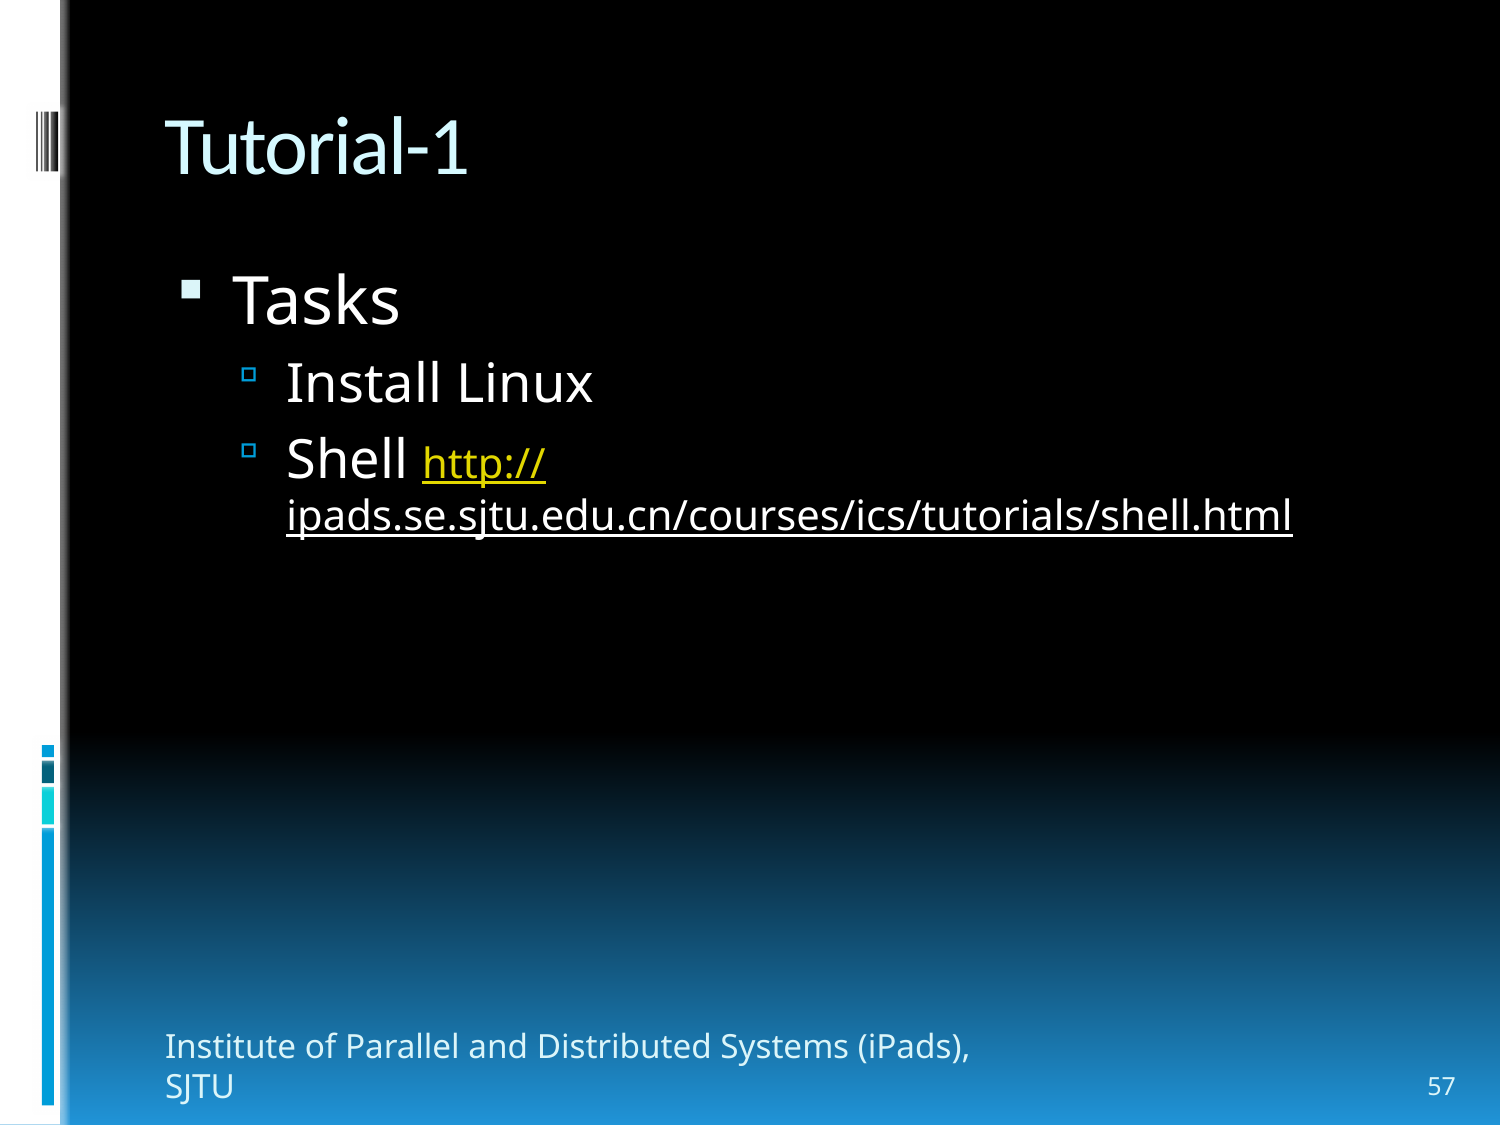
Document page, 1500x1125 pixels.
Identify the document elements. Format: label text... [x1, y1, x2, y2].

title Tutorial-1 [150, 84, 1425, 235]
list Tasks Install Linux Shell http://ipads.se.sjtu.edu.cn/courses/ics/tutorials/shell.html [149, 249, 1438, 1001]
slide_number 57 [1412, 1052, 1488, 1113]
footer Institute of Parallel and Distributed Systems (iPads), SJTU [150, 1052, 1063, 1113]
